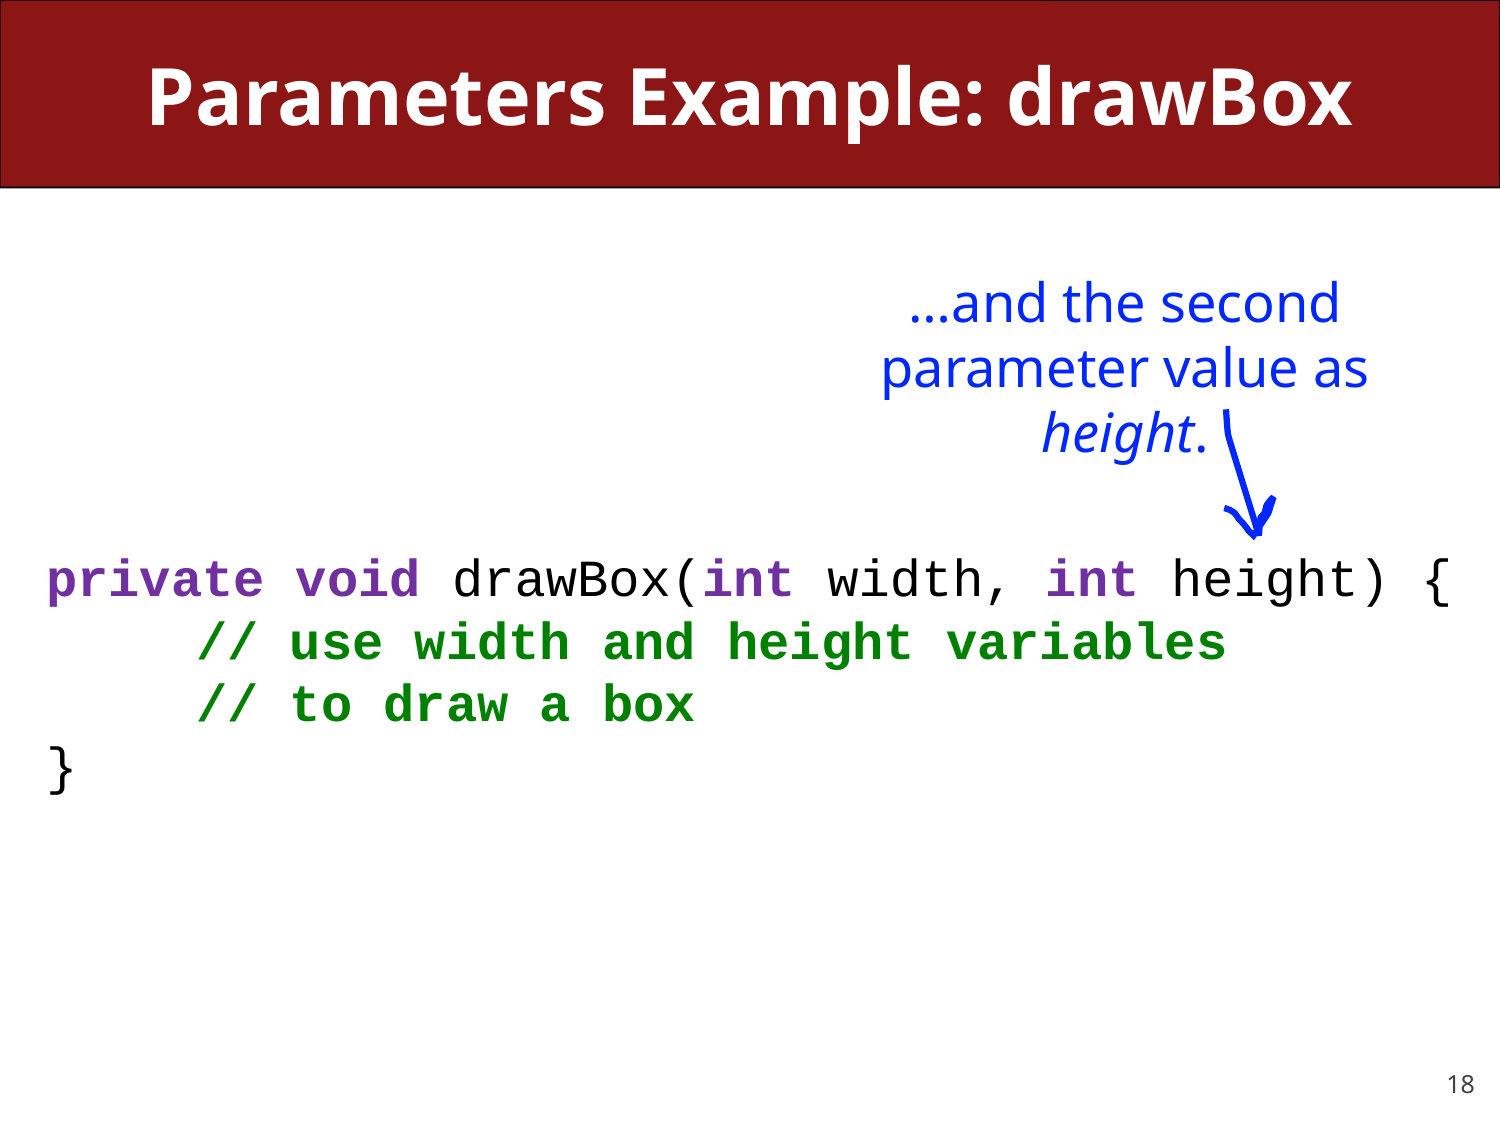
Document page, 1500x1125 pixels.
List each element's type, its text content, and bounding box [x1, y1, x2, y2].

text_box [1224, 409, 1275, 537]
text_box private void drawBox(int width, int height) { // use width and height variables // to draw a box } [31, 537, 1469, 803]
title Parameters Example: drawBox [75, 0, 1425, 188]
text_box …and the second parameter value as height. [782, 260, 1469, 471]
